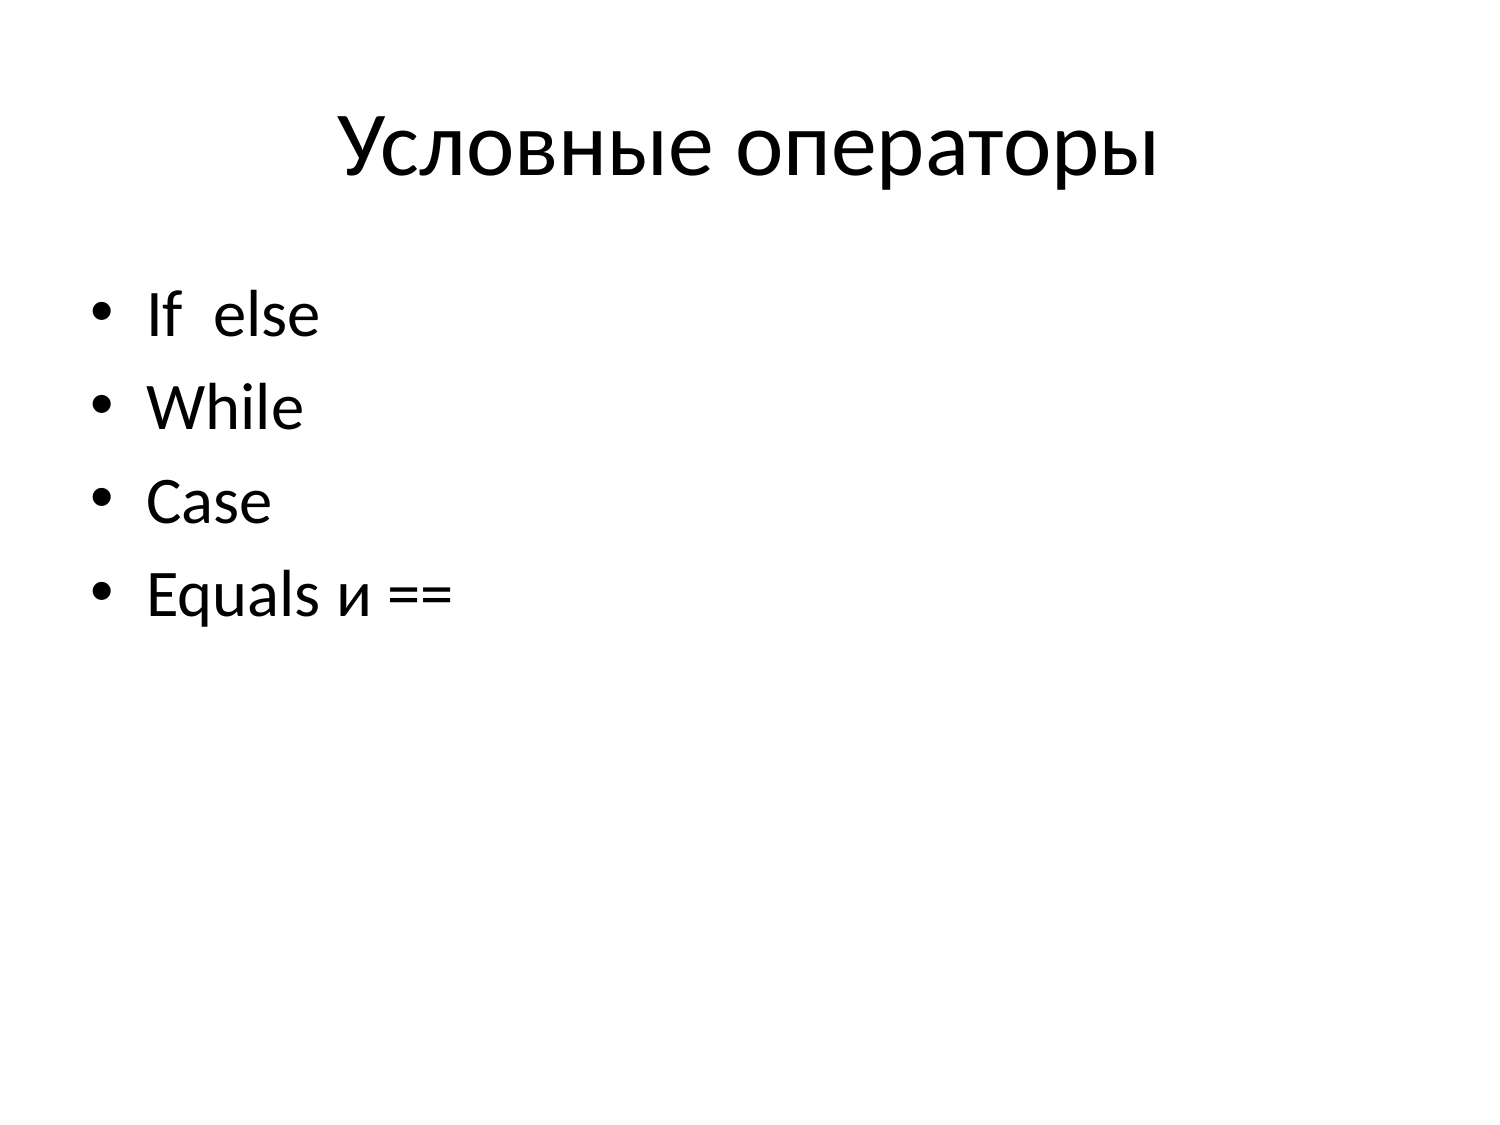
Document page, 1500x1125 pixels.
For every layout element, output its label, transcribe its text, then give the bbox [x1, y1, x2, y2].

title Условные операторы [75, 45, 1425, 233]
list If else While Case Equals и == [75, 262, 1425, 1005]
